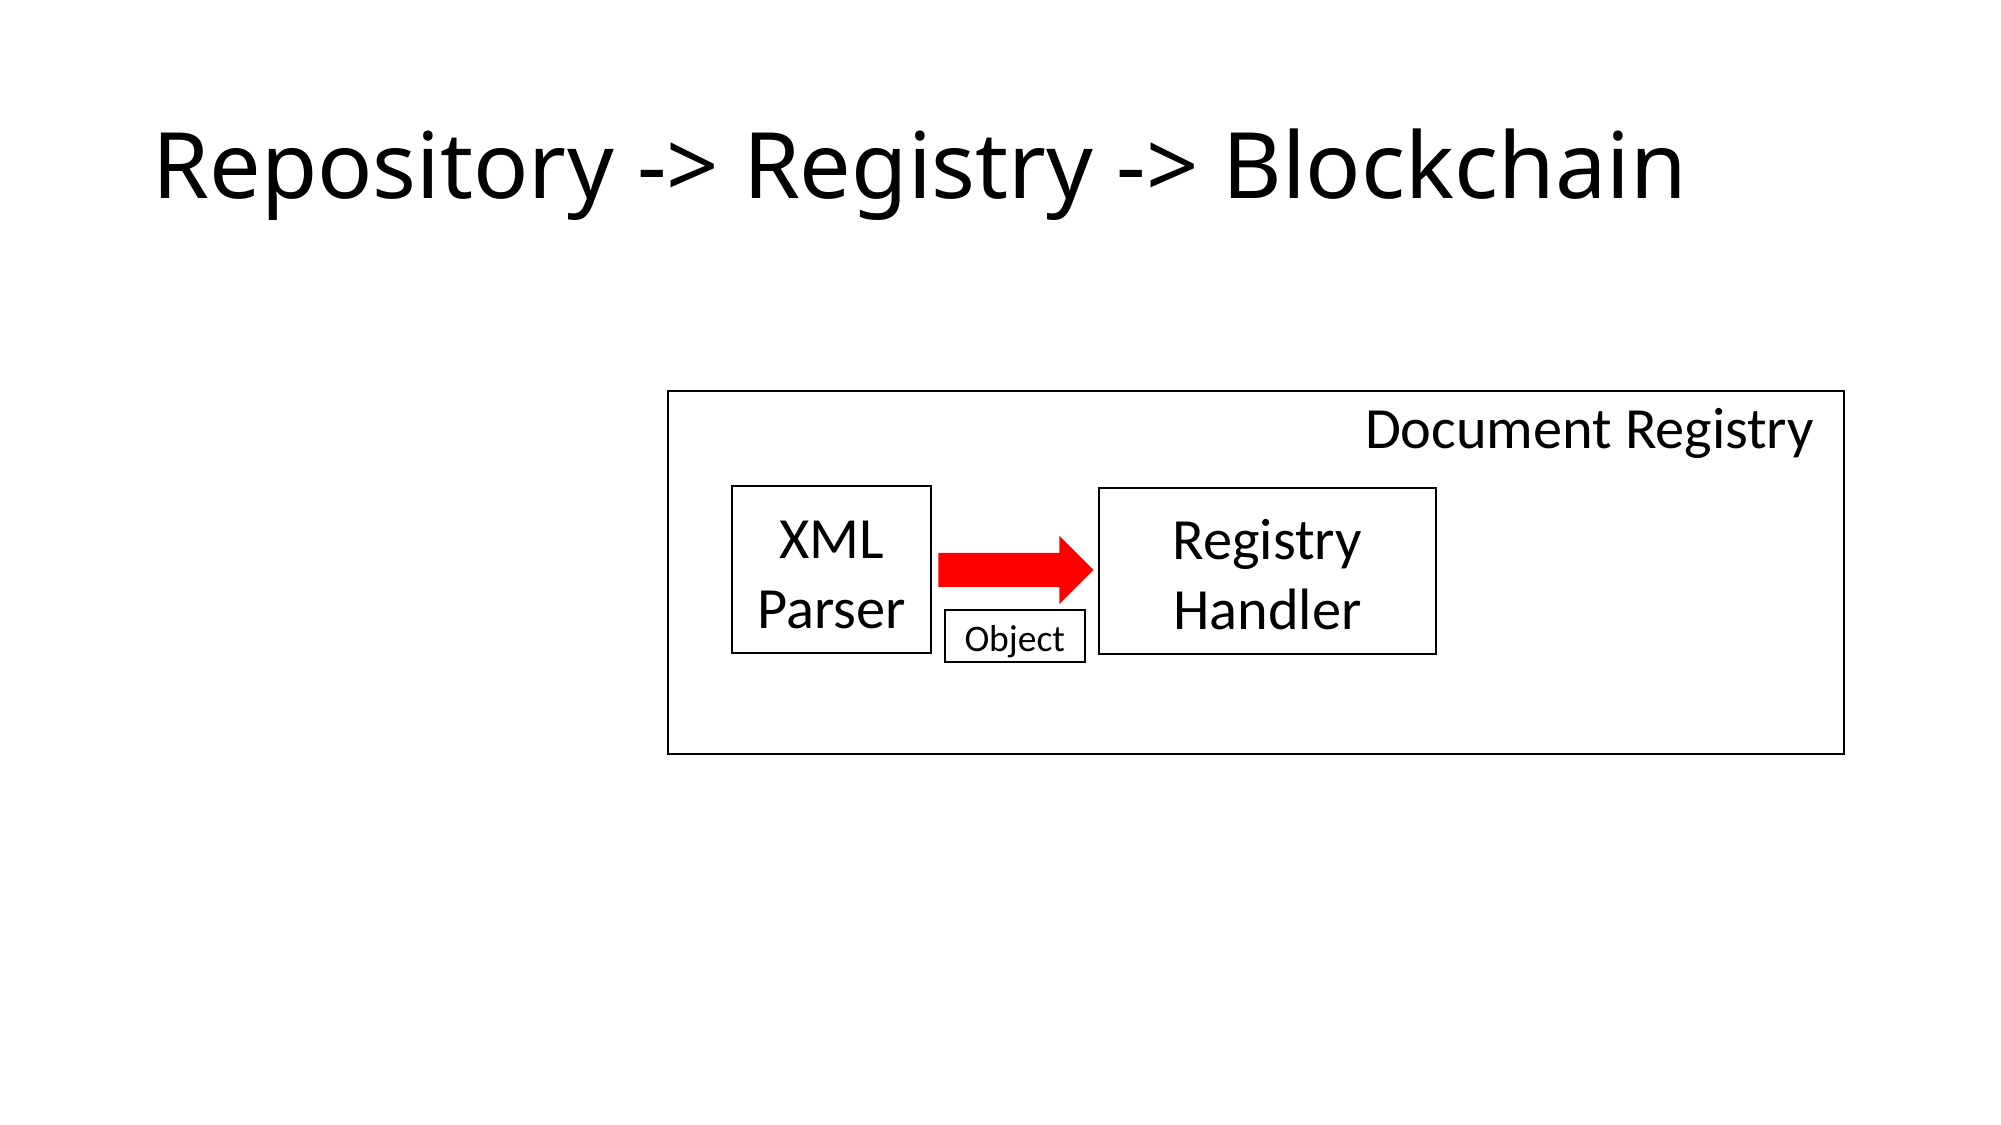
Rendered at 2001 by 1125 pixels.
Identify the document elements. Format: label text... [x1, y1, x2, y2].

text_box [667, 390, 1845, 755]
title Repository -> Registry -> Blockchain [137, 59, 1863, 278]
